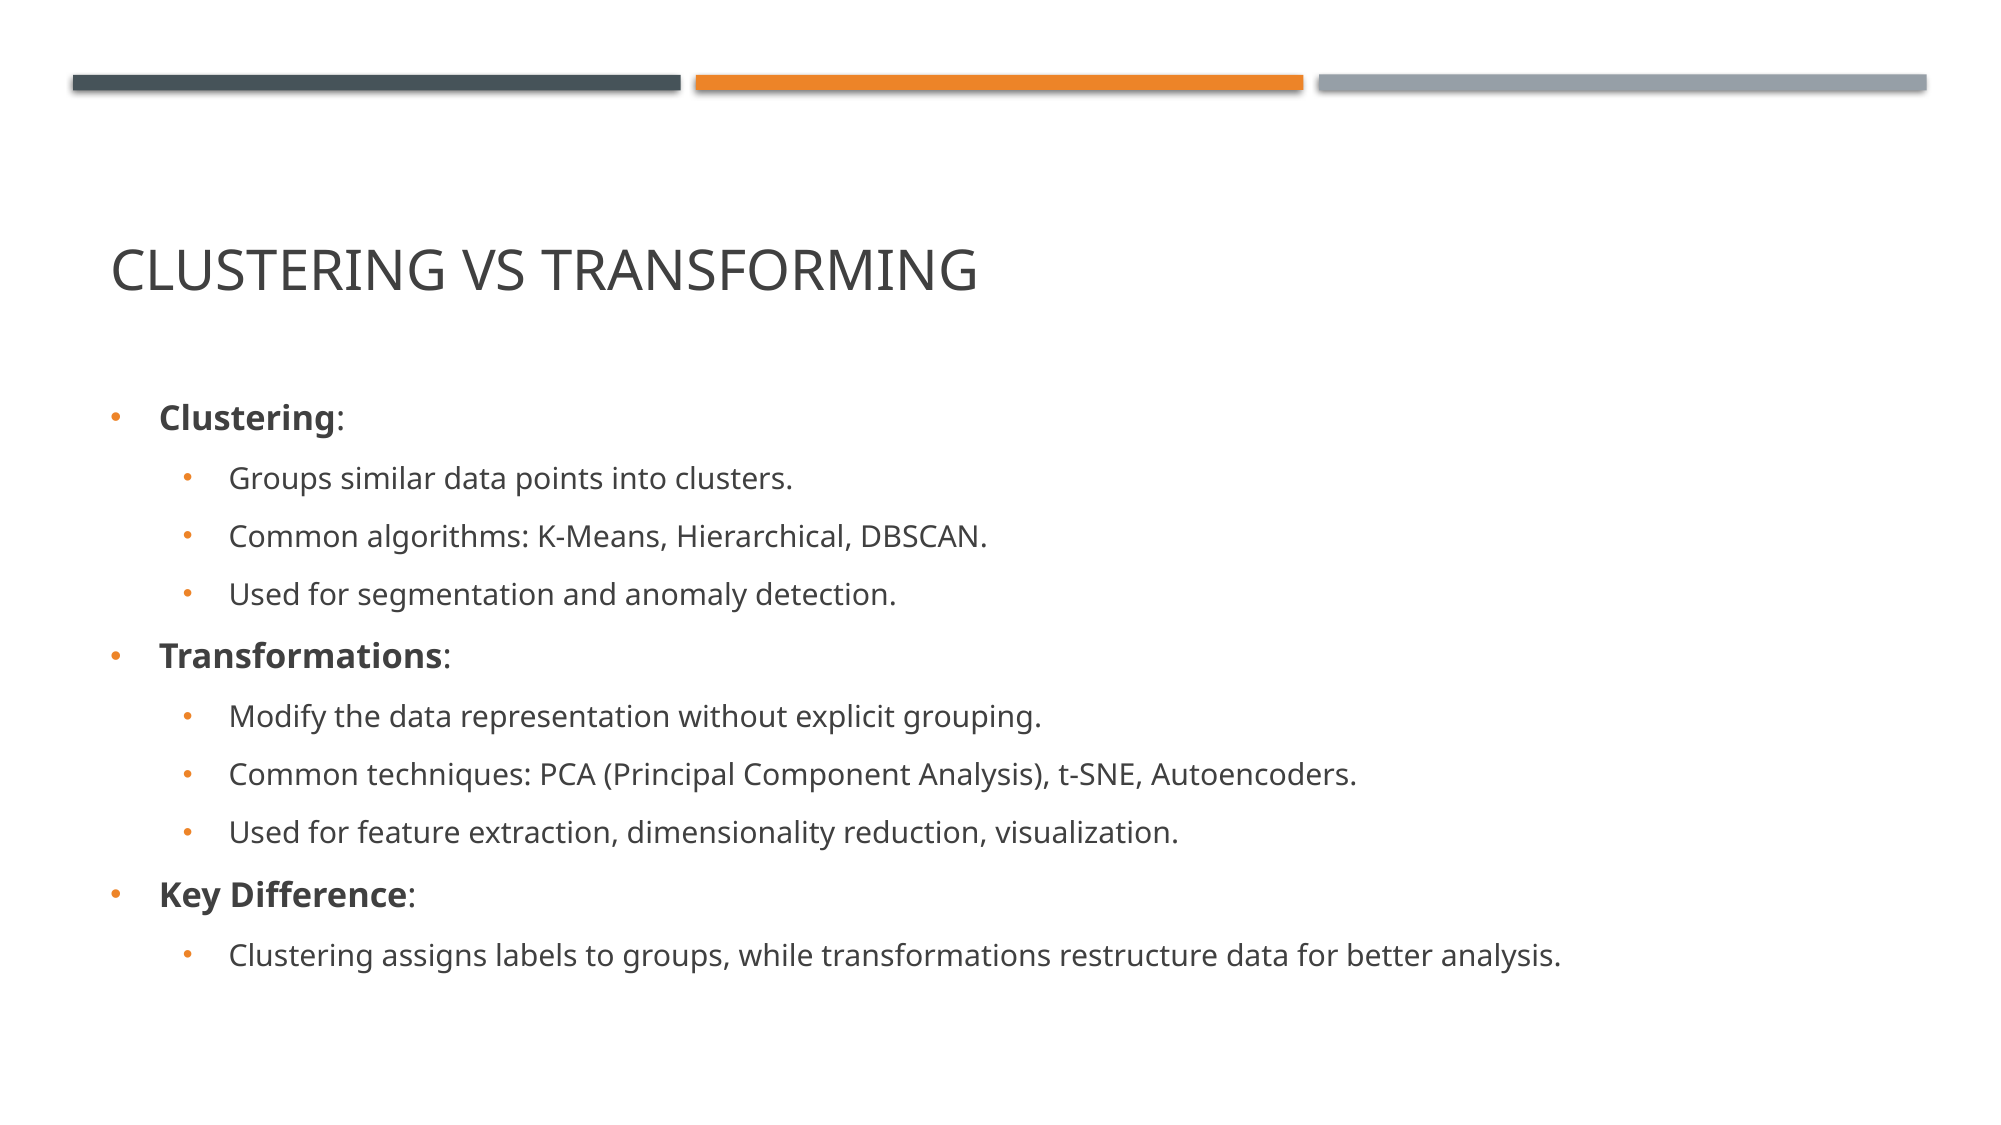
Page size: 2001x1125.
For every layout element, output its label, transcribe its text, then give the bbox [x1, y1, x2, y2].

list Clustering: Groups similar data points into clusters. Common algorithms: K-Means, Hierarchical, DBSCAN. Used for segmentation and anomaly detection. Transformations: Modify the data representation without explicit grouping. Common techniques: PCA (Principal Component Analysis), t-SNE, Autoencoders. Used for feature extraction, dimensionality reduction, visualization. Key Difference: Clustering assigns labels to groups, while transformations restructure data for better analysis. [95, 383, 1905, 981]
title Clustering vs Transforming [95, 115, 1905, 311]
